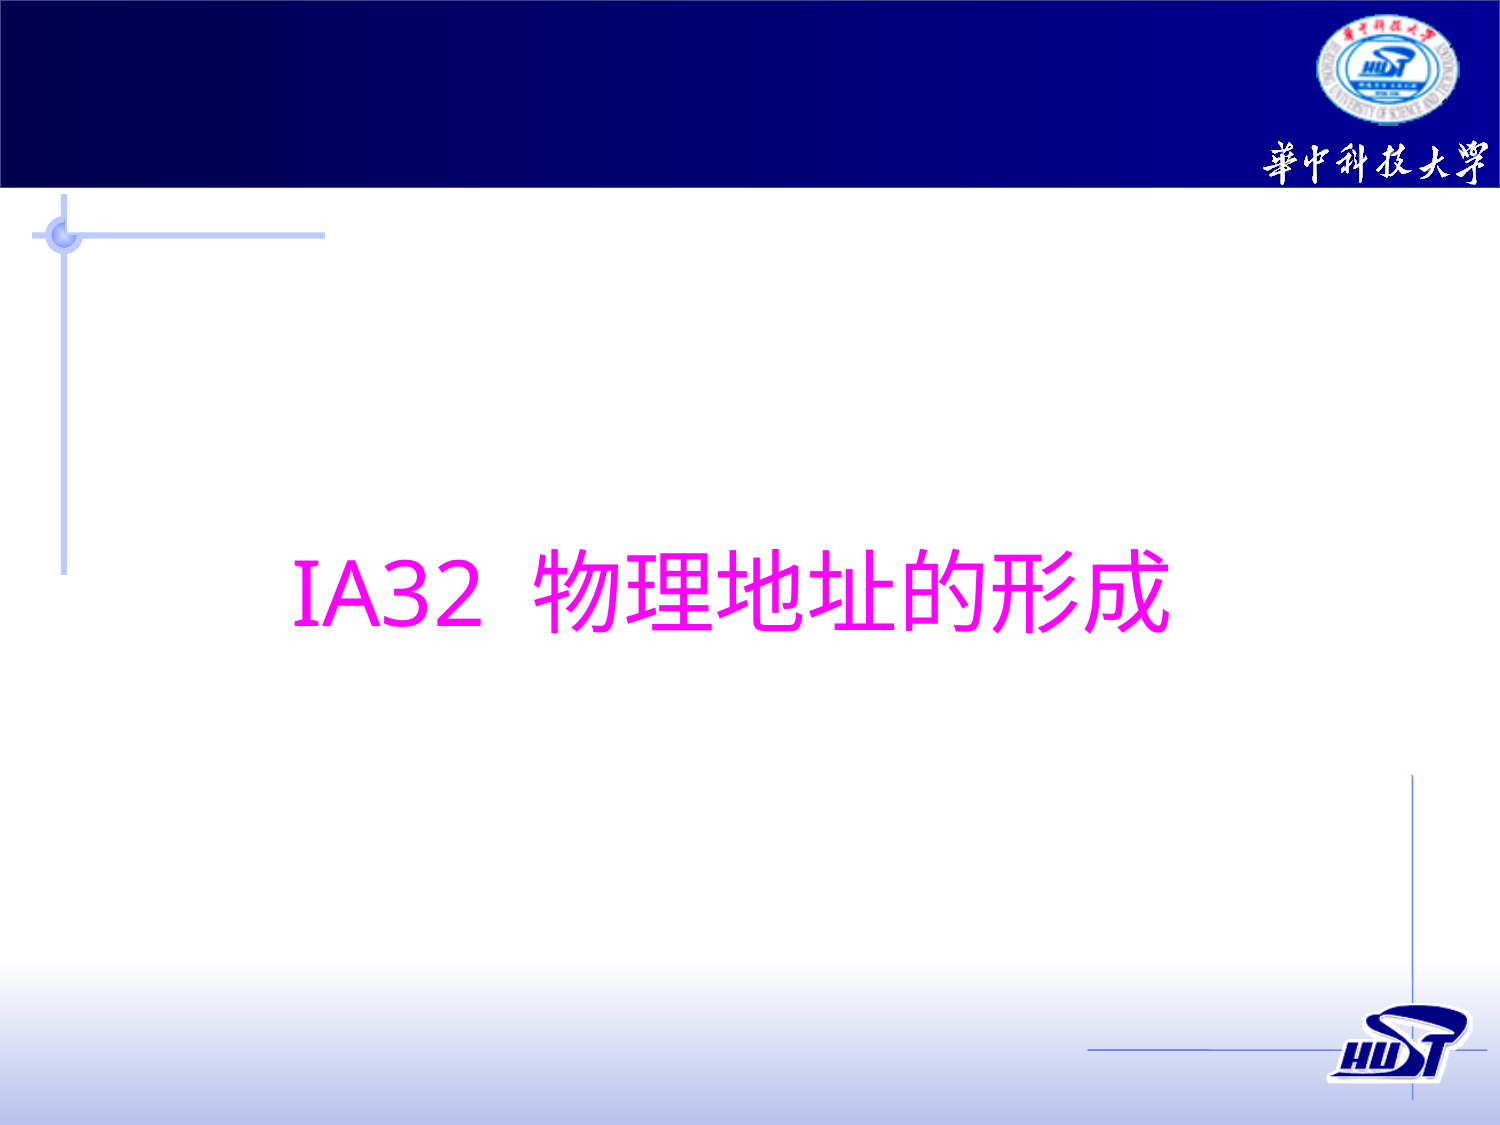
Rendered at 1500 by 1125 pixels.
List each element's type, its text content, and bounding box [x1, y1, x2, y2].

text_box IA32 物理地址的形成 [276, 527, 1189, 652]
picture [1316, 14, 1460, 126]
picture [1262, 140, 1488, 185]
